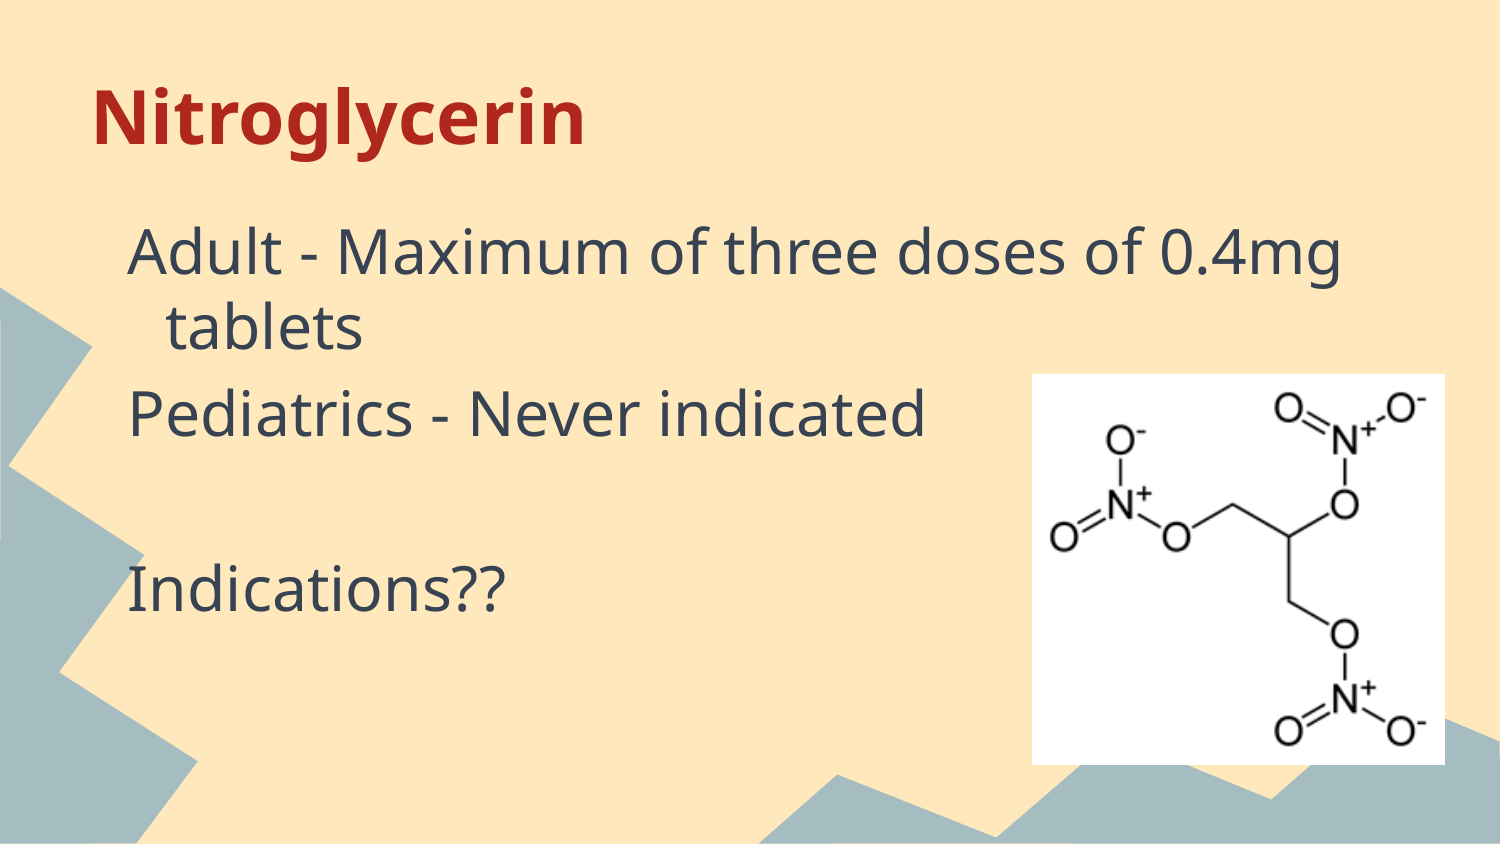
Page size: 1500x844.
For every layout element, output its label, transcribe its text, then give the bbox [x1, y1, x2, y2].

list Adult - Maximum of three doses of 0.4mg tablets Pediatrics - Never indicated Indications?? [75, 196, 1425, 808]
title Nitroglycerin [75, 33, 1425, 175]
picture [1032, 374, 1445, 766]
